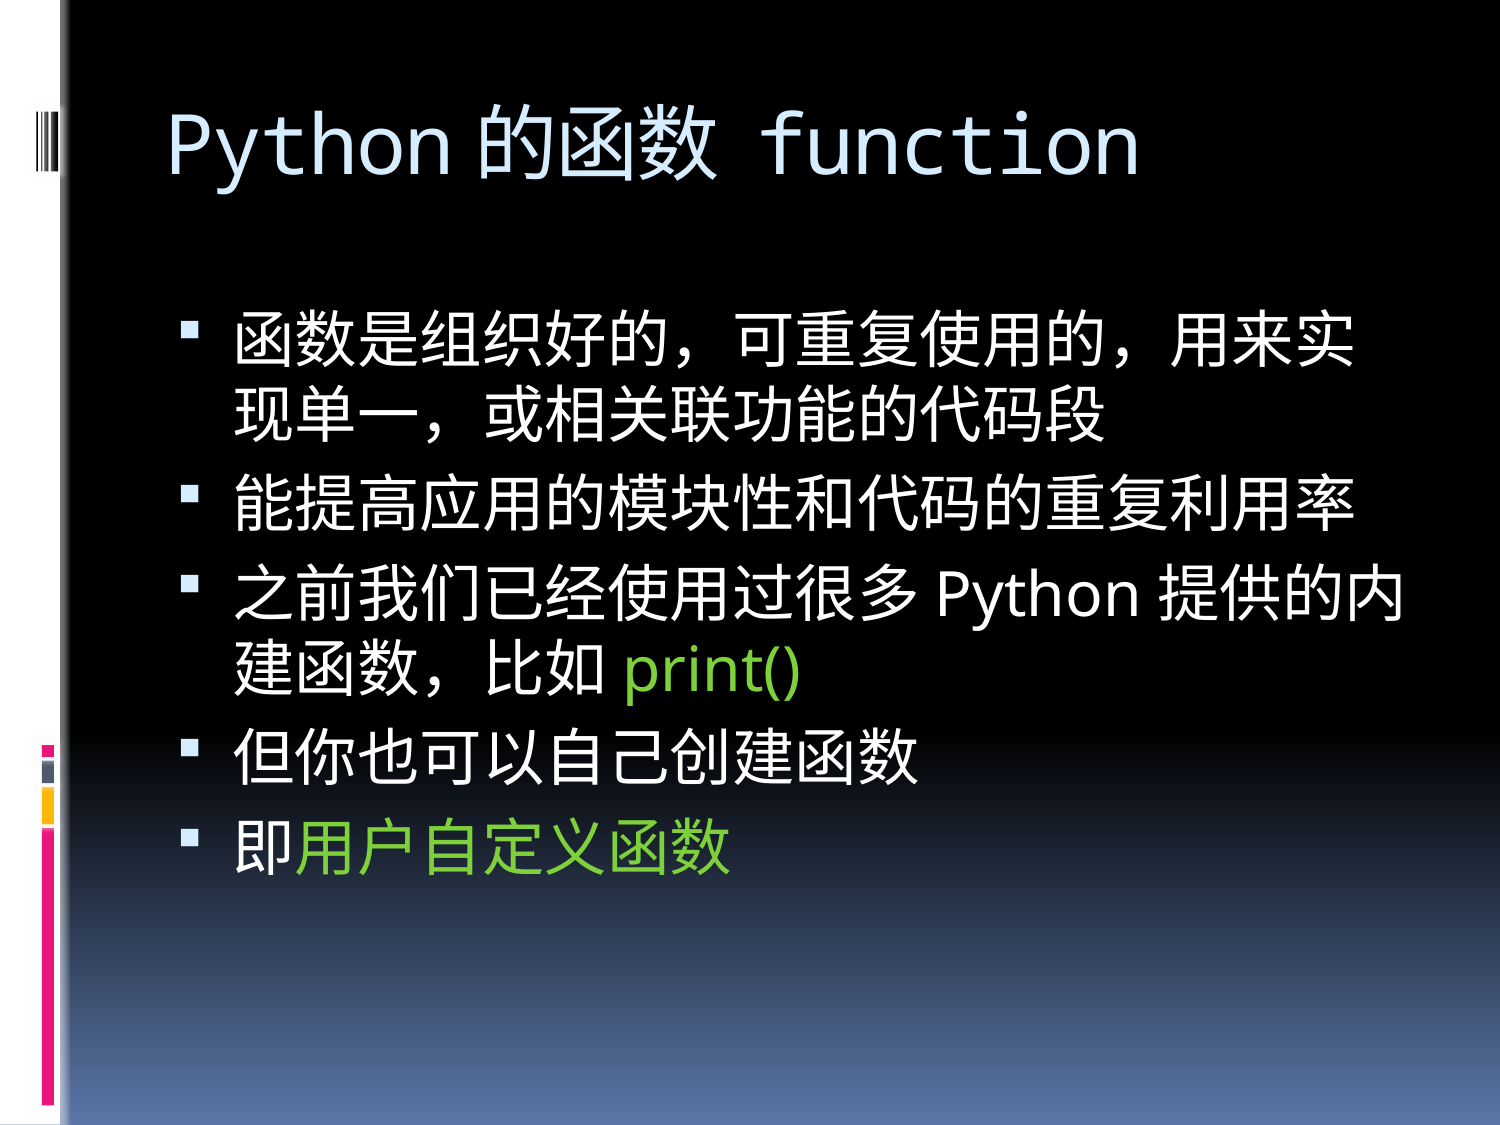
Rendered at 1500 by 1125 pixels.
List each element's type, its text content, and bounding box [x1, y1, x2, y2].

title Python的函数 function [150, 83, 1425, 234]
list 函数是组织好的，可重复使用的，用来实现单一，或相关联功能的代码段 能提高应用的模块性和代码的重复利用率 之前我们已经使用过很多Python提供的内建函数，比如print() 但你也可以自己创建函数 即用户自定义函数 [150, 292, 1425, 1043]
